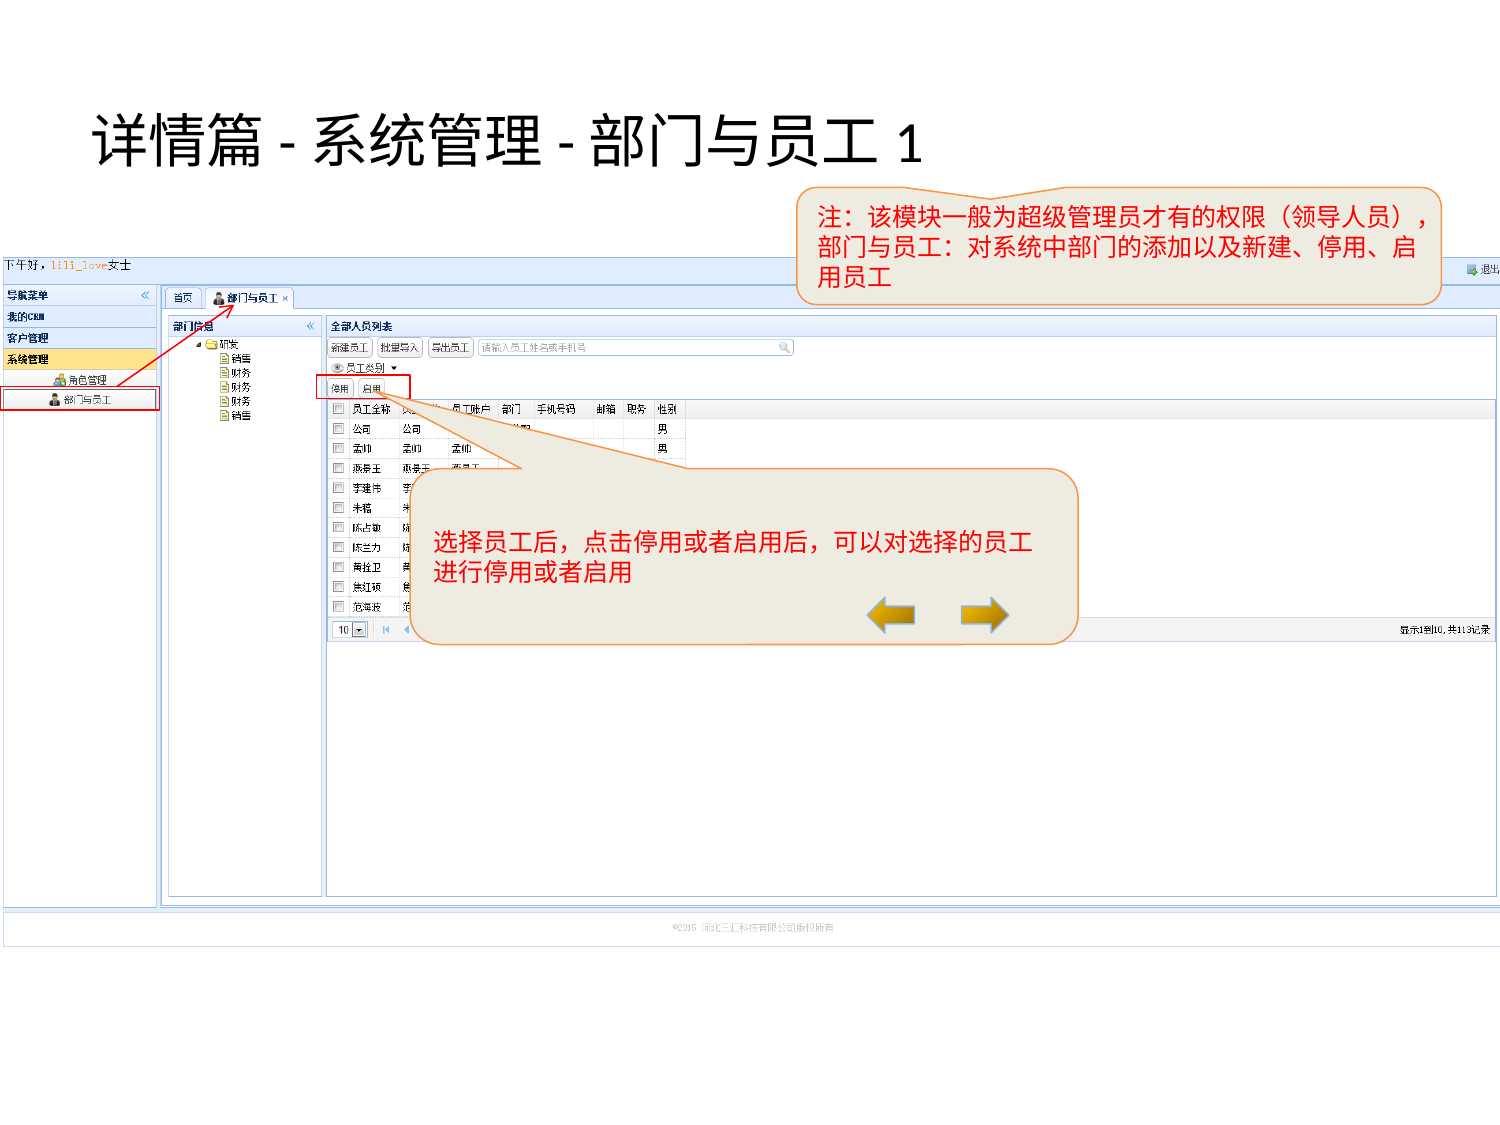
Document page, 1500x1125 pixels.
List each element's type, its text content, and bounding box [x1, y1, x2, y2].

picture [0, 257, 1500, 950]
text_box 注：该模块一般为超级管理员才有的权限（领导人员）， 部门与员工：对系统中部门的添加以及新建、停用、启用员工 [794, 185, 1444, 256]
title 详情篇-系统管理-部门与员工1 [75, 45, 1425, 233]
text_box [116, 304, 235, 387]
